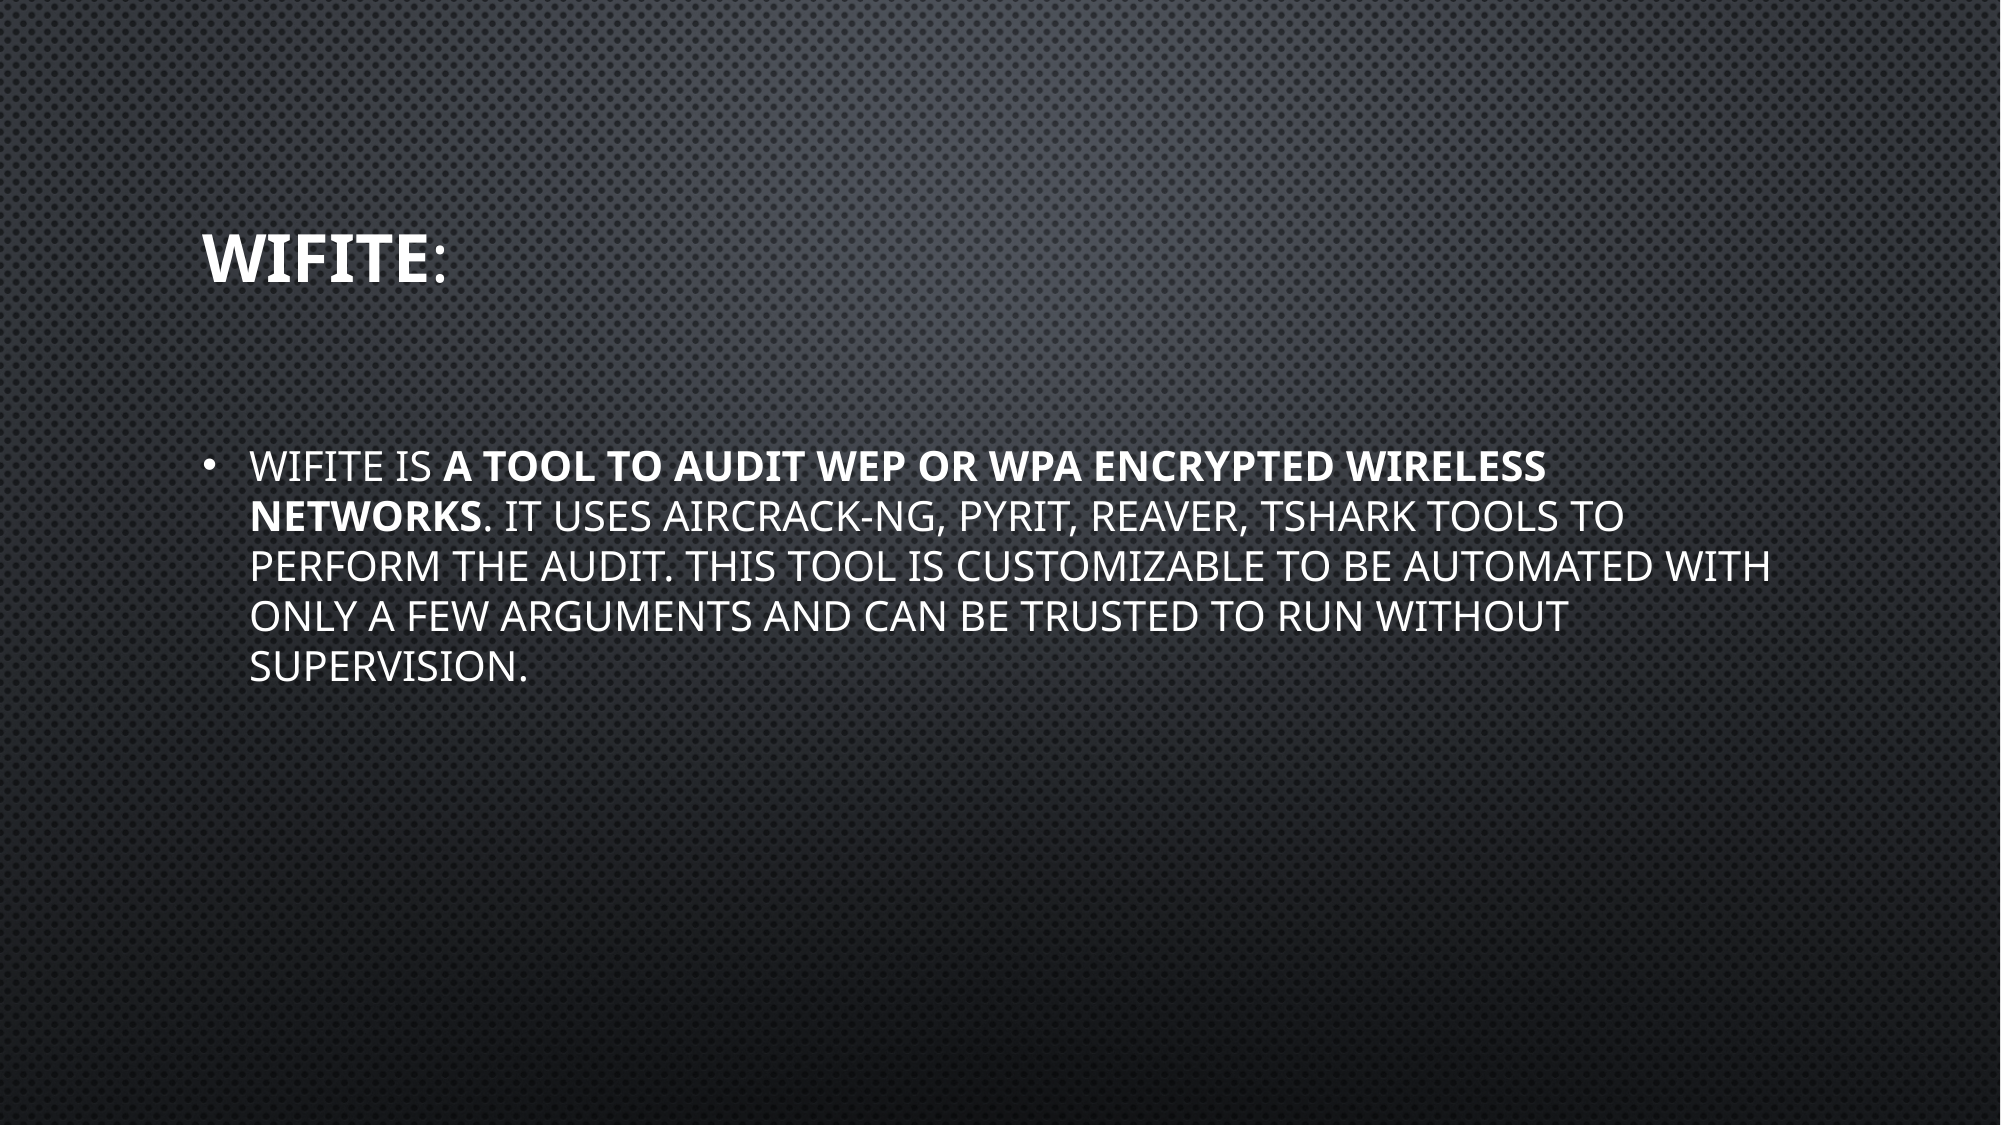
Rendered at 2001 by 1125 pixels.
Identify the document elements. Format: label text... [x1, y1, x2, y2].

title Wifite: [187, 99, 1813, 308]
list Wifite is a tool to audit WEP or WPA encrypted wireless networks. It uses aircrack-ng, pyrit, reaver, tshark tools to perform the audit. This tool is customizable to be automated with only a few arguments and can be trusted to run without supervision. [187, 308, 1813, 821]
